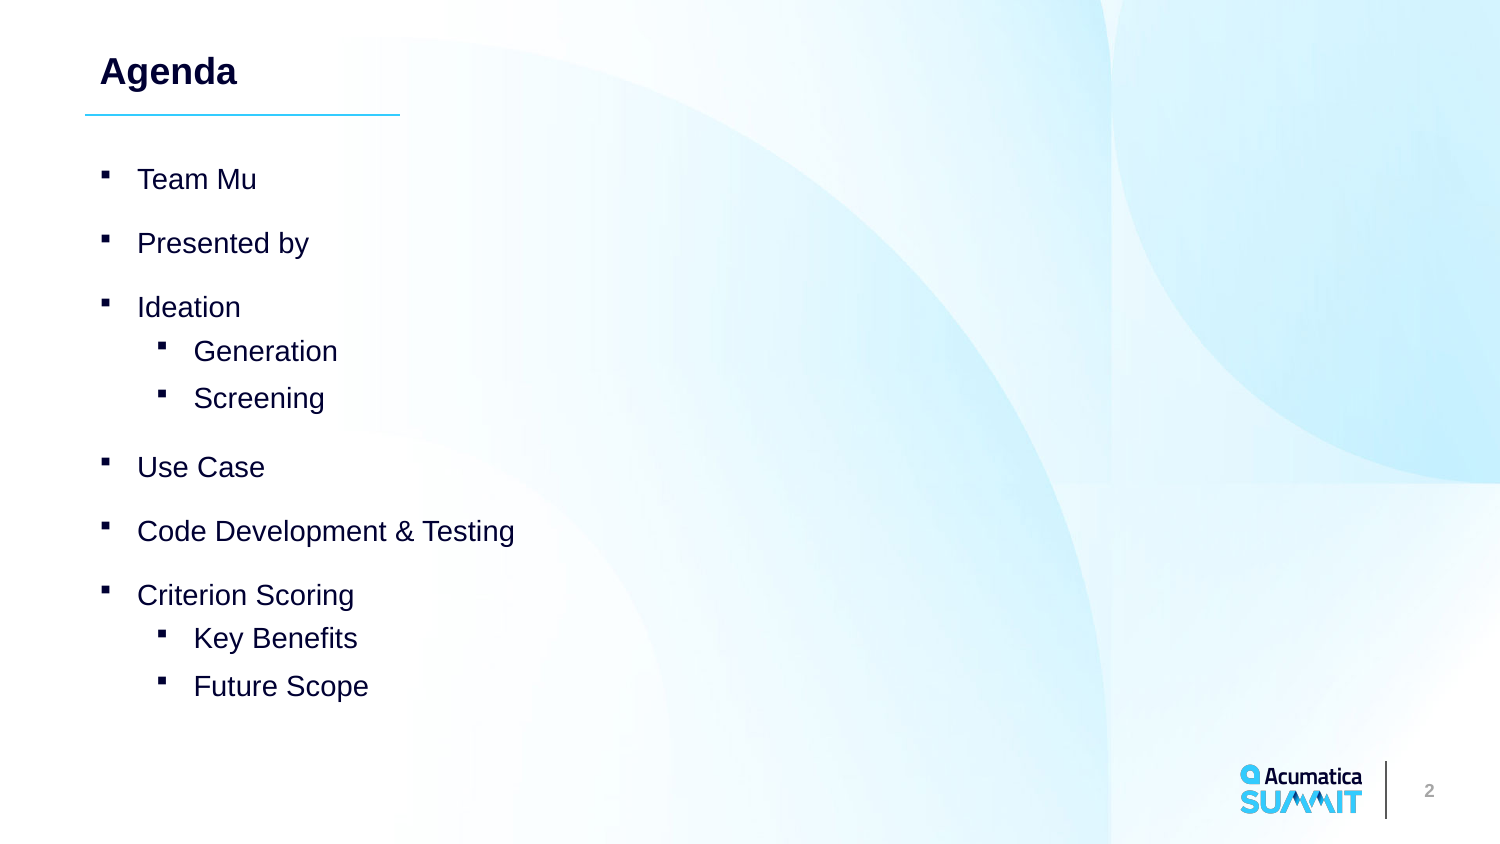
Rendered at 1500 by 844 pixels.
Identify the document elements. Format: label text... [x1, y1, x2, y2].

picture [0, 0, 1500, 844]
list Team Mu Presented by Ideation Generation Screening Use Case Code Development & Testing Criterion Scoring Key Benefits Future Scope [84, 153, 998, 748]
